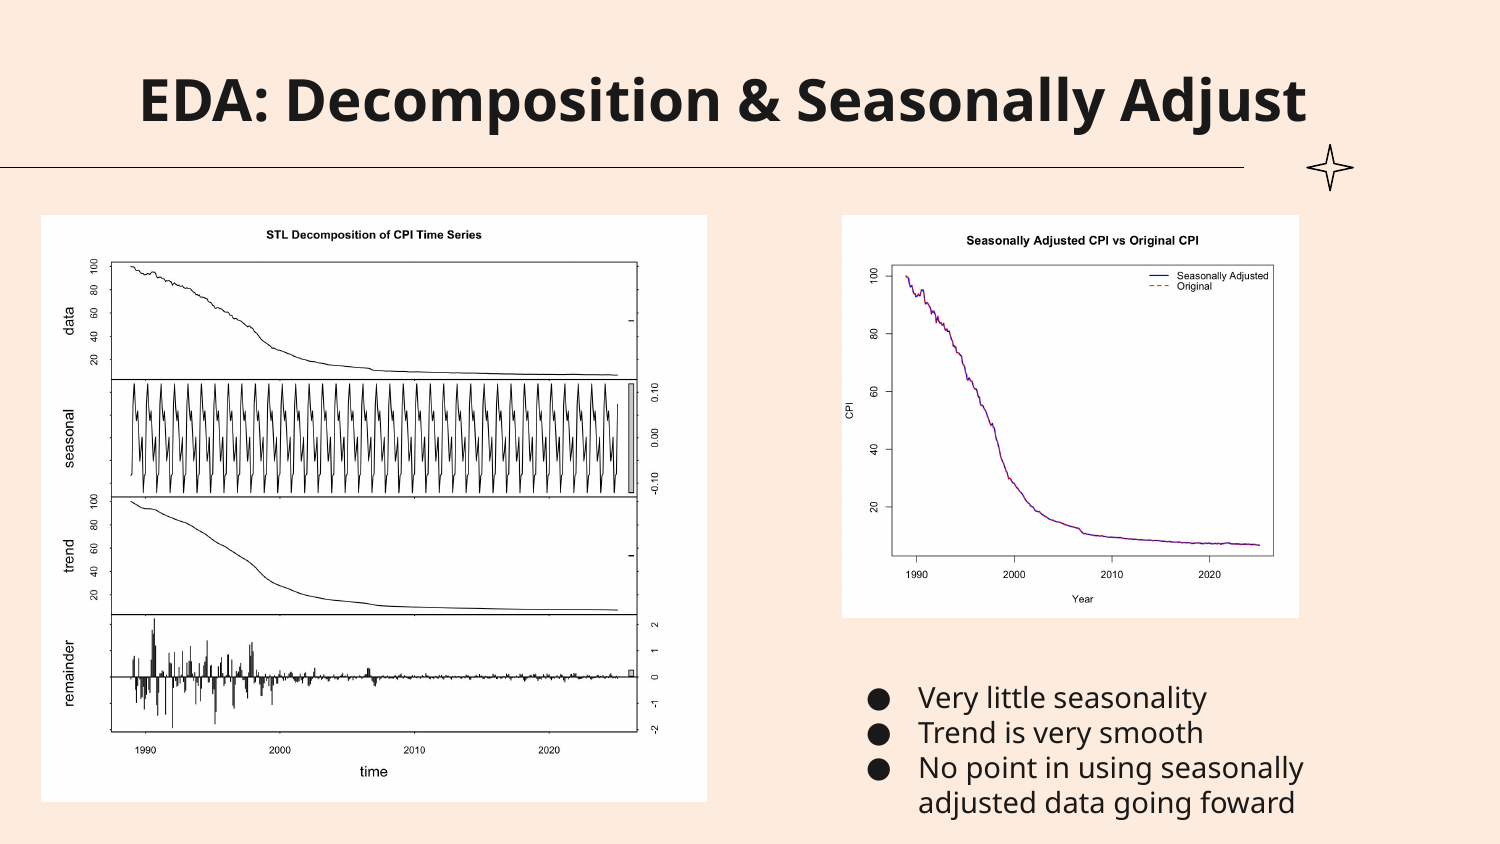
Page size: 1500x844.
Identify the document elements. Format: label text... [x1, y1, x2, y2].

picture [841, 215, 1299, 618]
picture [41, 215, 707, 802]
text_box Very little seasonality Trend is very smooth No point in using seasonally adjusted data going foward [828, 664, 1382, 834]
title EDA: Decomposition & Seasonally Adjust [21, 50, 1425, 145]
text_box [1307, 144, 1354, 191]
